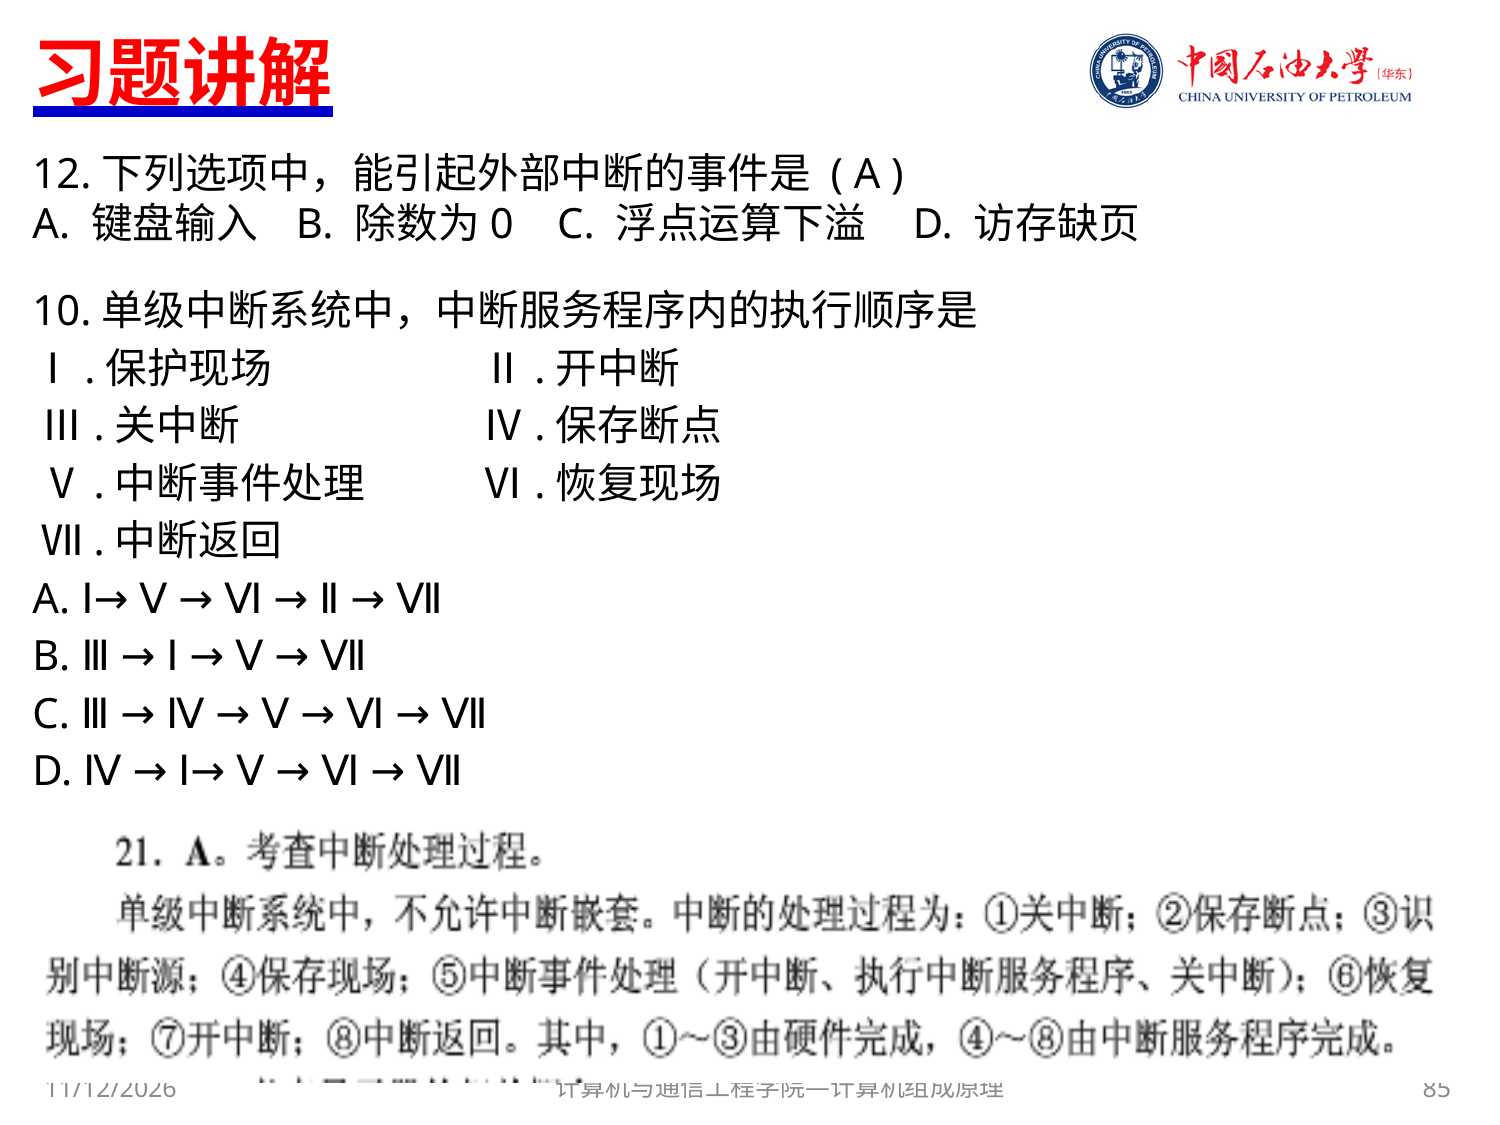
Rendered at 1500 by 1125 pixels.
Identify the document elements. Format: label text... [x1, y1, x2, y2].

text_box 10.单级中断系统中，中断服务程序内的执行顺序是 Ⅰ.保护现场 Ⅱ.开中断 Ⅲ.关中断 Ⅳ.保存断点 Ⅴ.中断事件处理 Ⅵ.恢复现场 Ⅶ.中断返回 A. Ⅰ→ Ⅴ → Ⅵ → Ⅱ → Ⅶ B. Ⅲ → Ⅰ → Ⅴ → Ⅶ C. Ⅲ → Ⅳ → Ⅴ → Ⅵ → Ⅶ D. Ⅳ → Ⅰ→ Ⅴ → Ⅵ → Ⅶ [17, 269, 1391, 802]
slide_number 85 [1116, 1059, 1467, 1119]
text_box 12.下列选项中，能引起外部中断的事件是 ( A ) A. 键盘输入 B. 除数为0 C. 浮点运算下溢 D. 访存缺页 [17, 139, 1471, 254]
footer 计算机与通信工程学院—计算机组成原理 [501, 1091, 1059, 1117]
title 习题讲解 [17, 7, 1471, 135]
picture [32, 818, 1458, 1083]
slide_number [29, 1088, 380, 1119]
